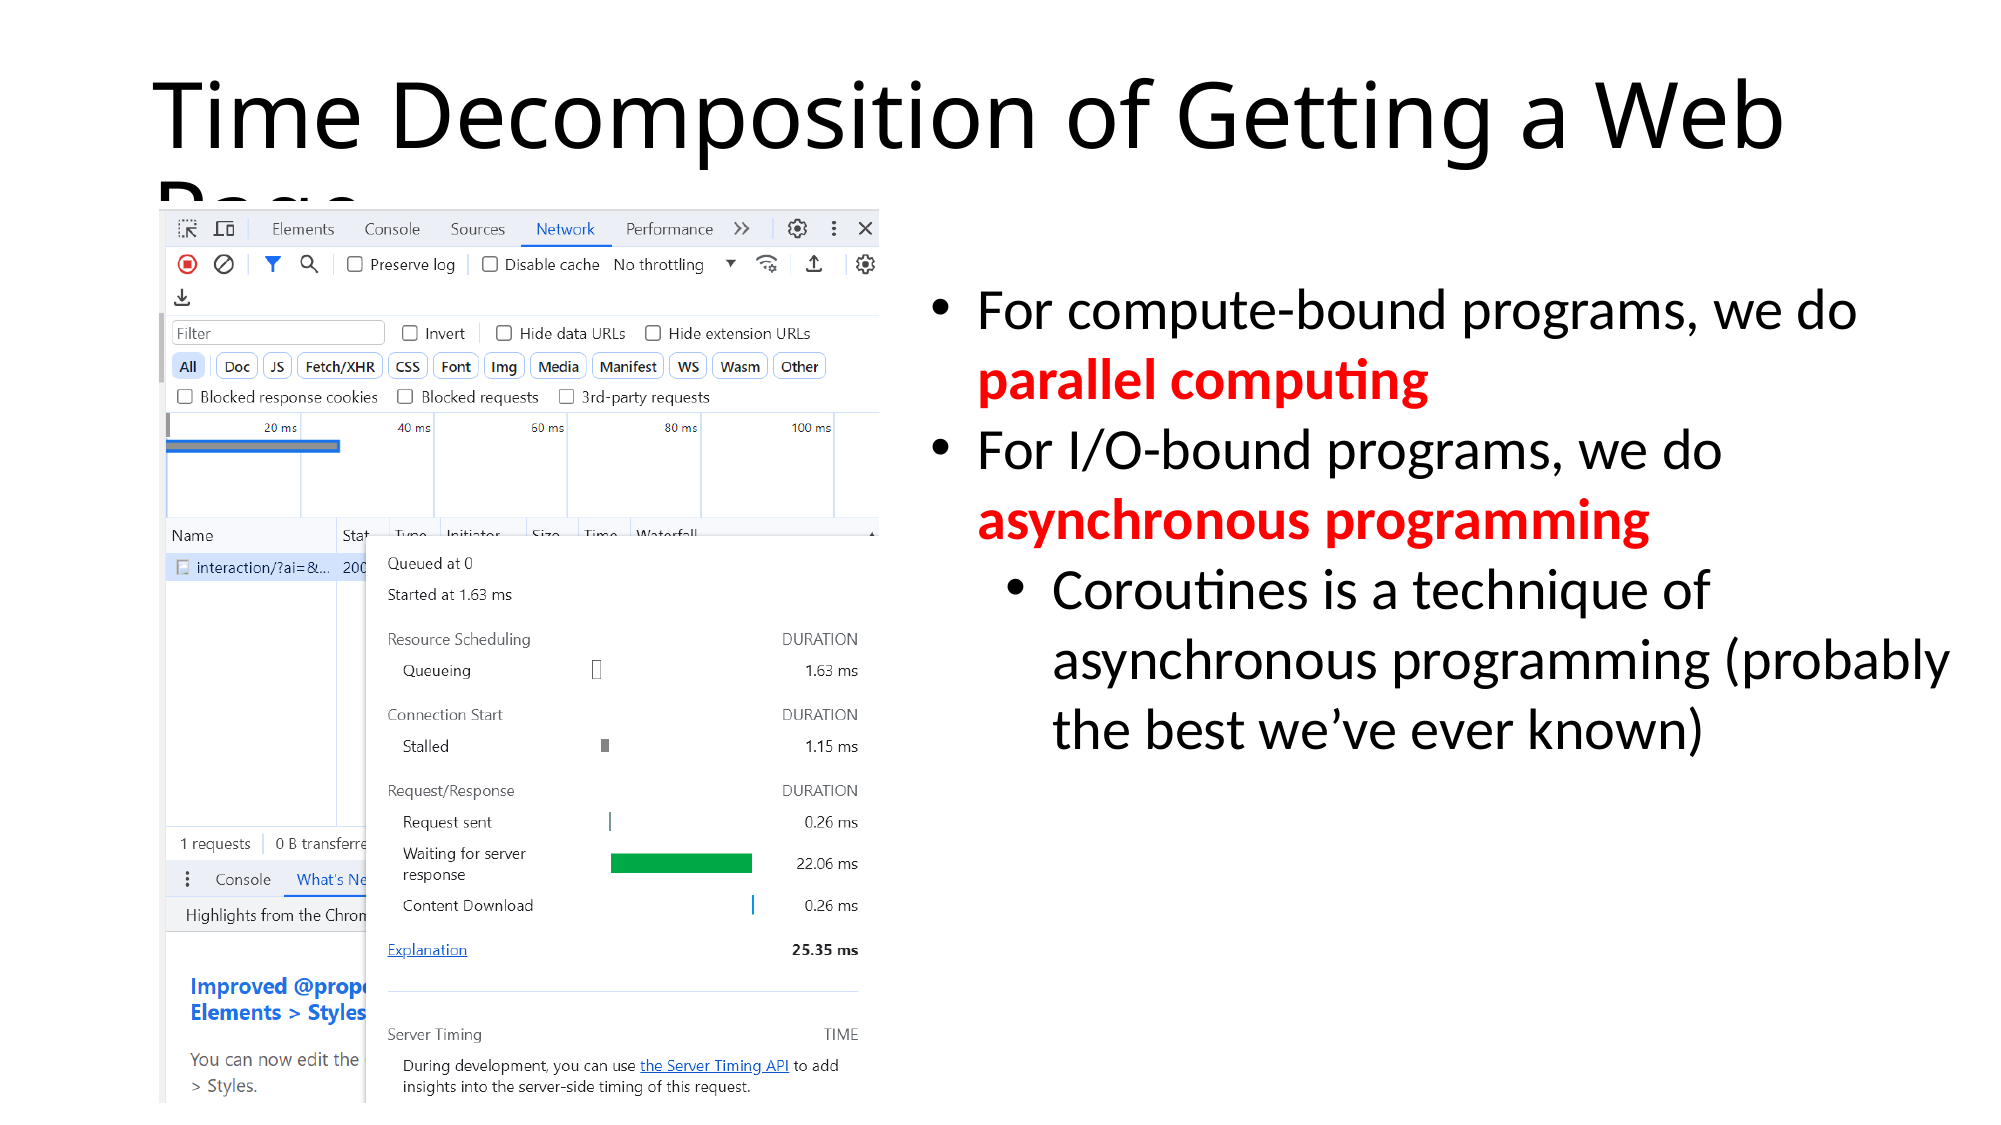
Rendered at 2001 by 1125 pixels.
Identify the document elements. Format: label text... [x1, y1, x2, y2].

title Time Decomposition of Getting a Web Page [137, 59, 1863, 278]
text_box For compute-bound programs, we do parallel computing For I/O-bound programs, we do asynchronous programming Coroutines is a technique of asynchronous programming (probably the best we’ve ever known) [915, 263, 2000, 769]
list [159, 201, 879, 1103]
